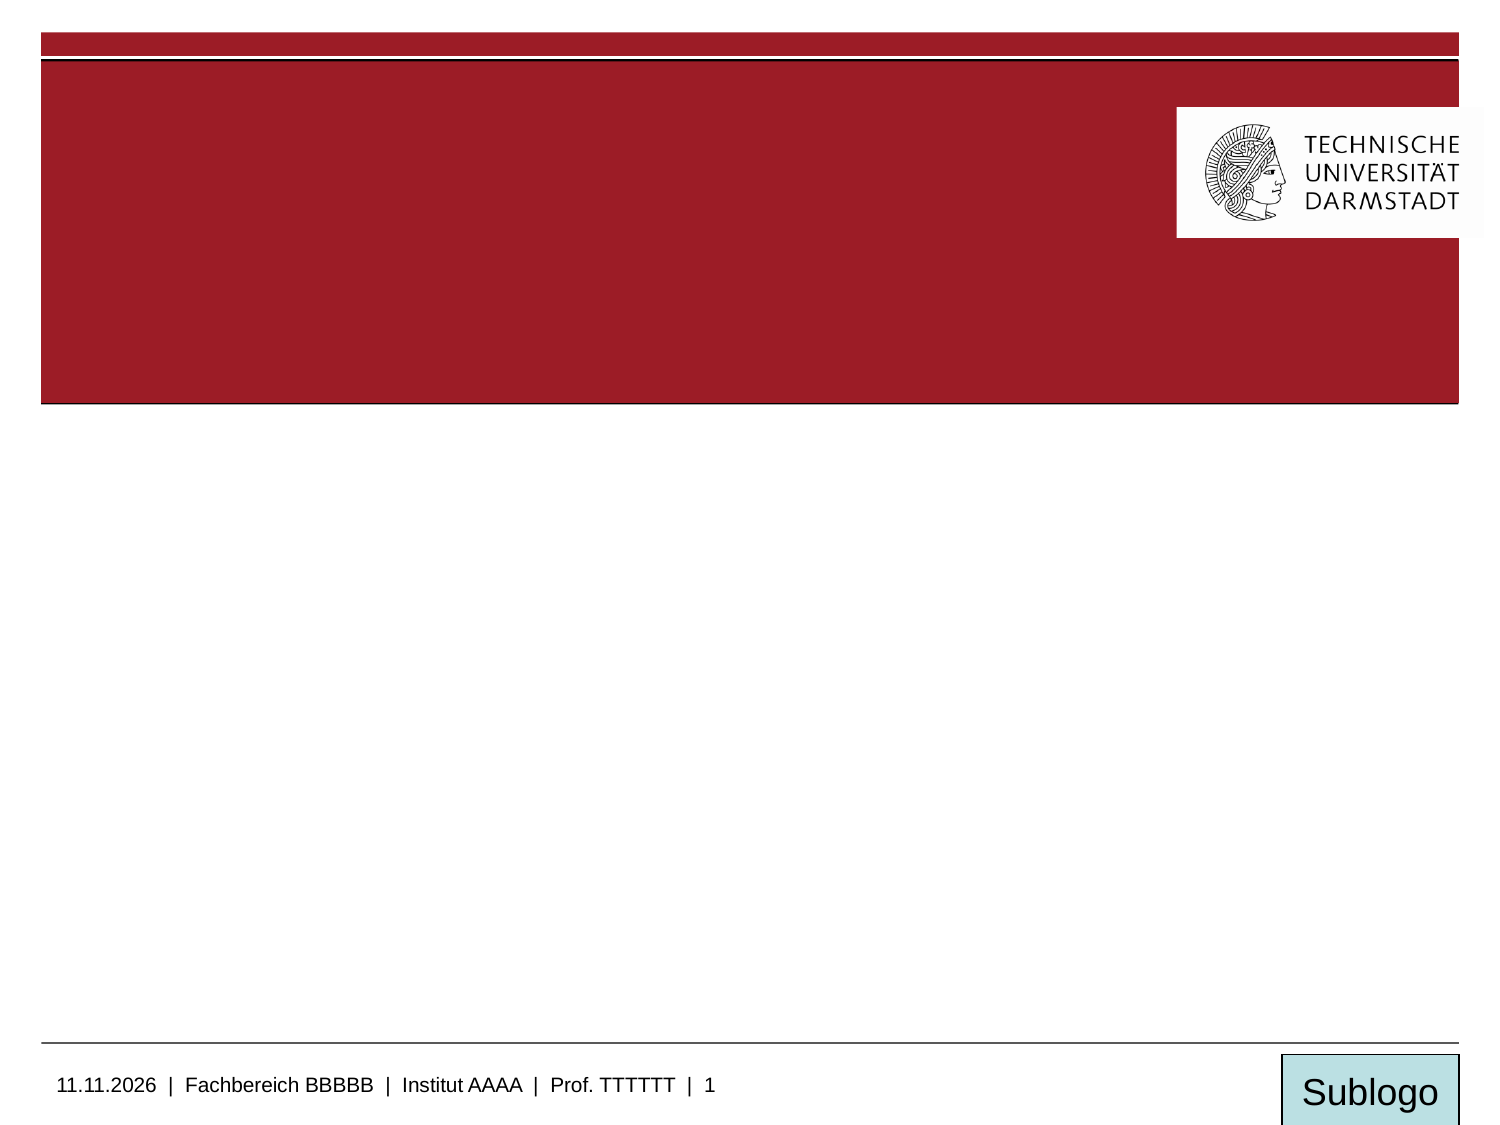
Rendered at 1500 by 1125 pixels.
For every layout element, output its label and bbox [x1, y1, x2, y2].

picture [1176, 107, 1484, 238]
